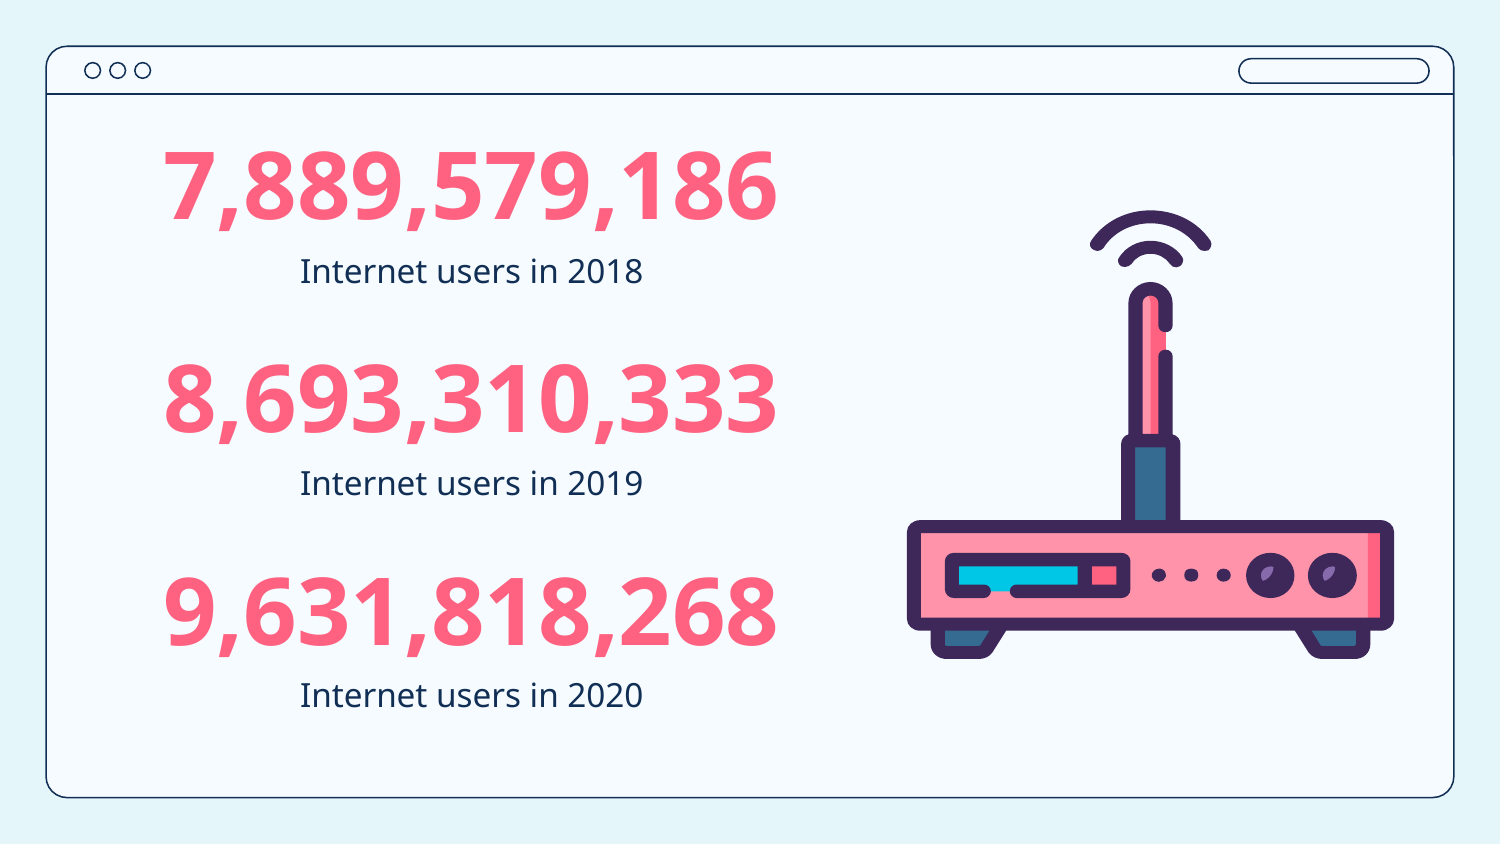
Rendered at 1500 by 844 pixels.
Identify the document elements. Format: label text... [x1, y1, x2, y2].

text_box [906, 210, 1395, 660]
title 8,693,310,333 [116, 339, 828, 447]
subtitle Internet users in 2019 [116, 447, 828, 506]
title 9,631,818,268 [116, 552, 828, 659]
subtitle Internet users in 2020 [116, 659, 828, 717]
title 7,889,579,186 [116, 126, 828, 253]
subtitle Internet users in 2018 [116, 253, 828, 294]
